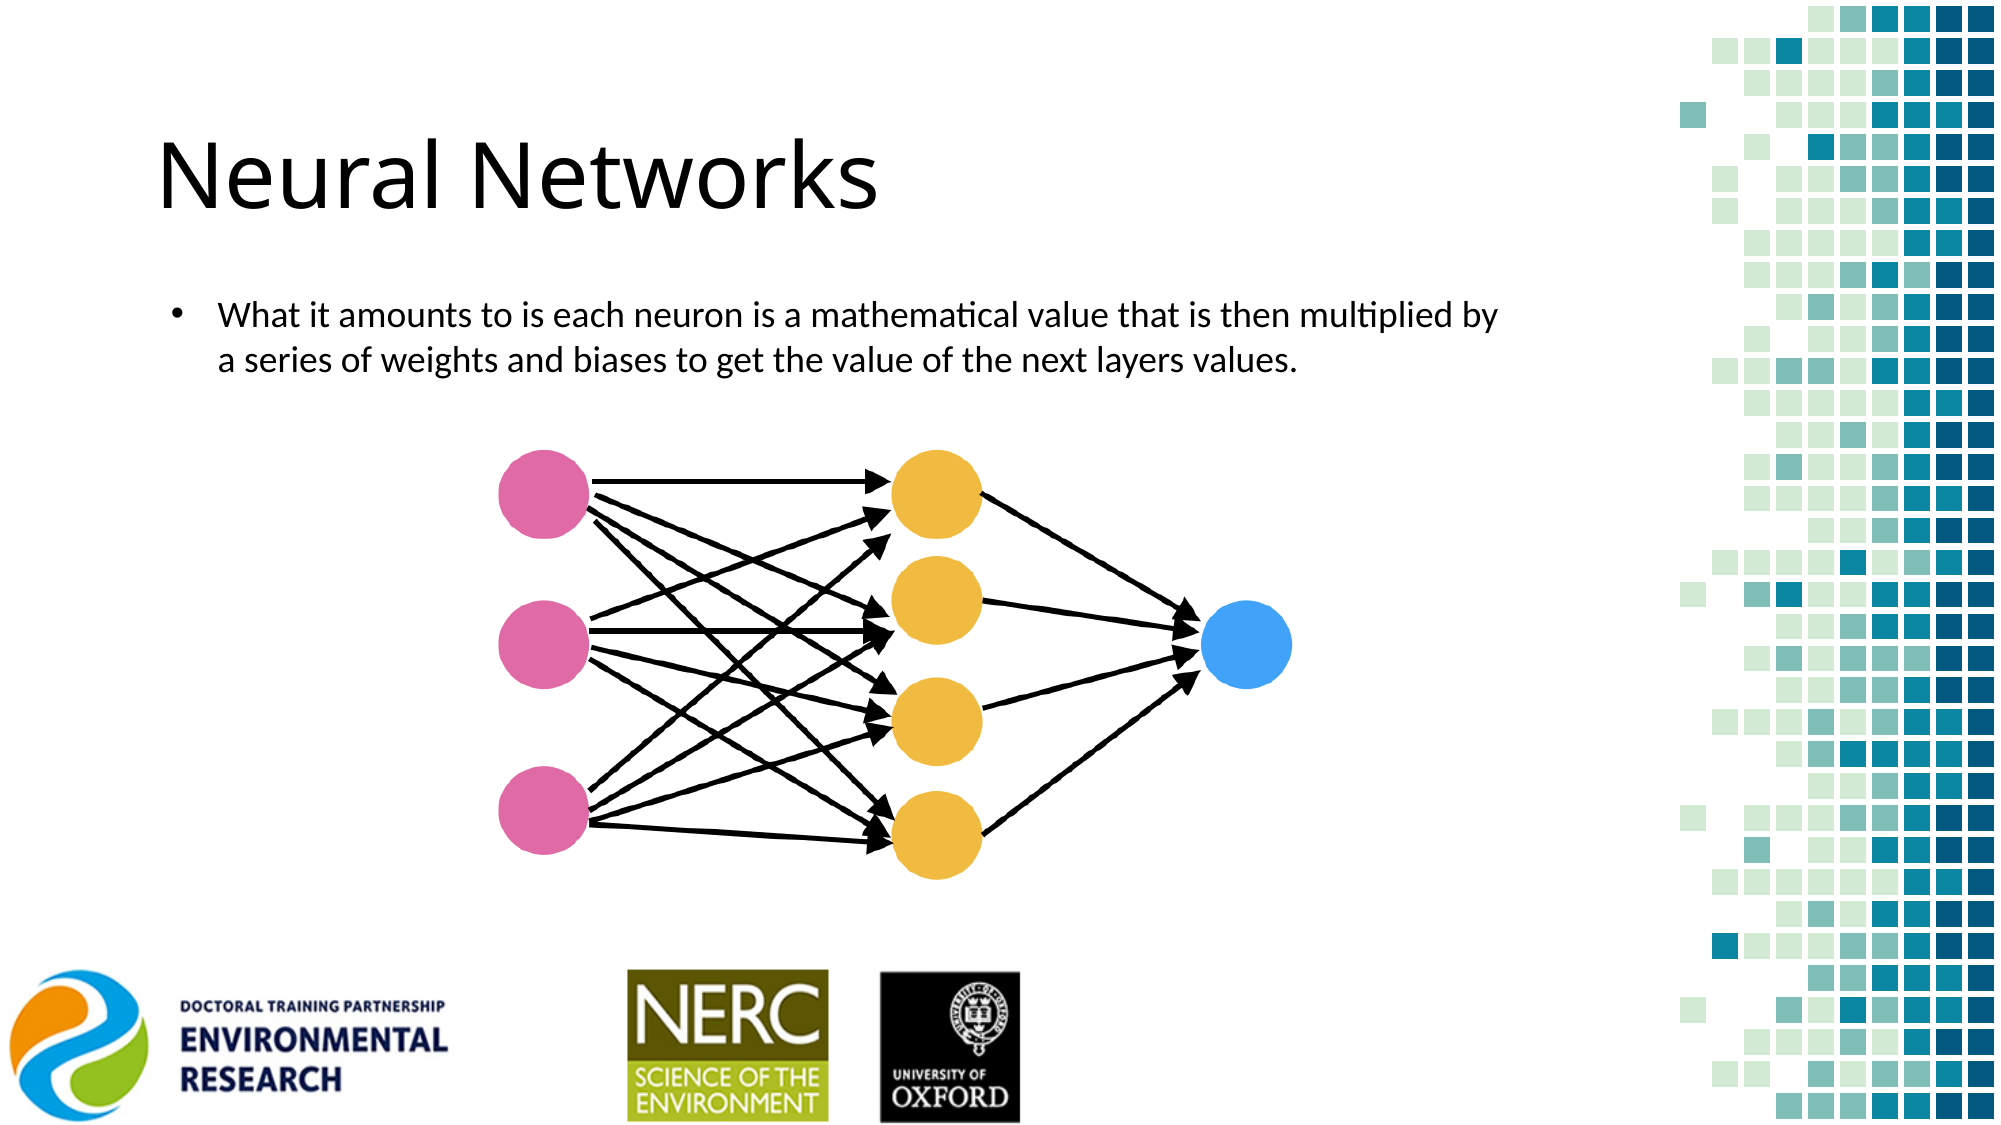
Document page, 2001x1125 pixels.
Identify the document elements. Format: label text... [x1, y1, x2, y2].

title Neural Networks [140, 56, 1619, 244]
text_box What it amounts to is each neuron is a mathematical value that is then multiplied by a series of weights and biases to get the value of the next layers values. [156, 282, 1517, 388]
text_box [0, 964, 1676, 1125]
picture [432, 427, 1327, 906]
